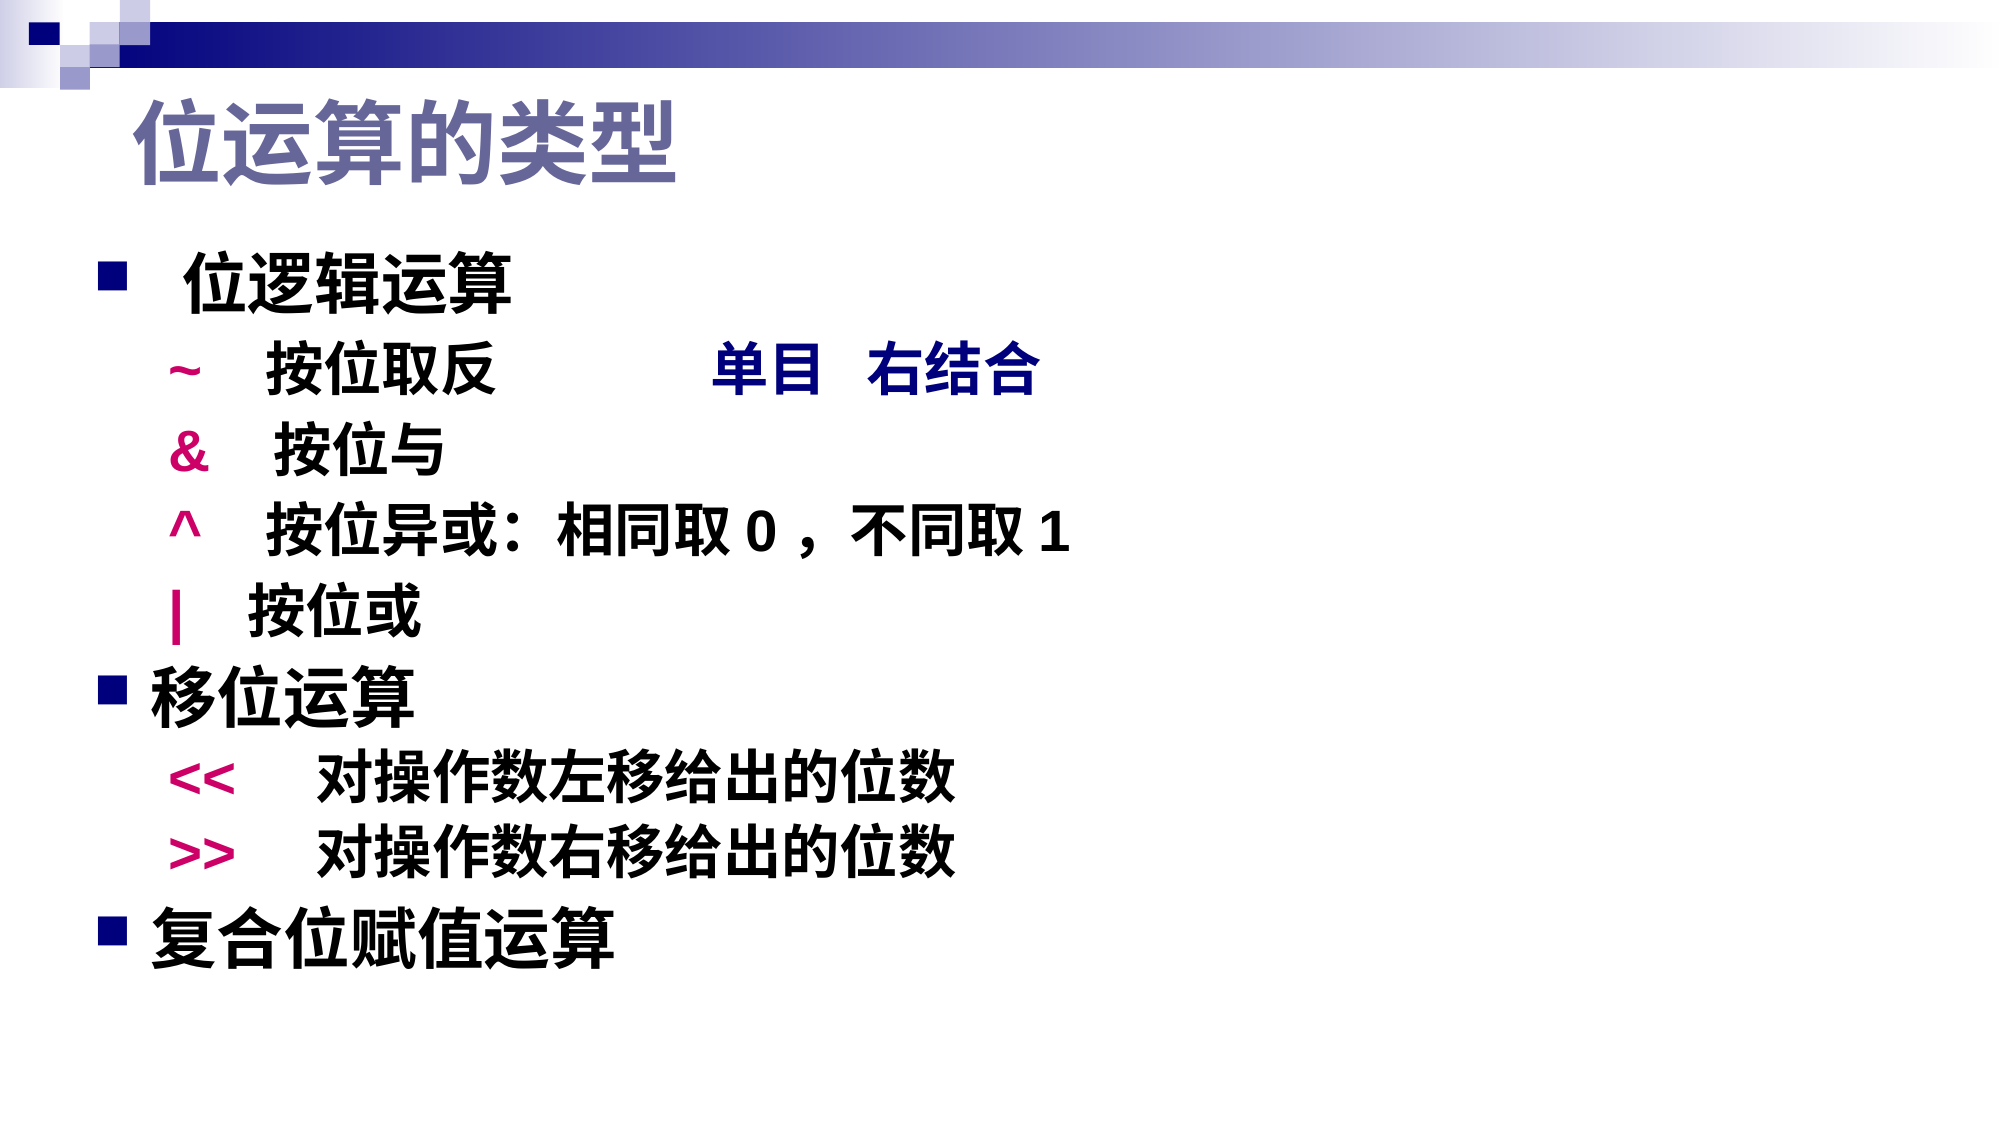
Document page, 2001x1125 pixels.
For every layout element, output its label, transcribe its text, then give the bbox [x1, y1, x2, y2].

list 位逻辑运算 ~ 按位取反 单目 右结合 & 按位与 ^ 按位异或：相同取0，不同取1 | 按位或 移位运算 << 对操作数左移给出的位数 >> 对操作数右移给出的位数 复合位赋值运算 [78, 243, 1662, 1059]
title 位运算的类型 [115, 50, 1613, 232]
